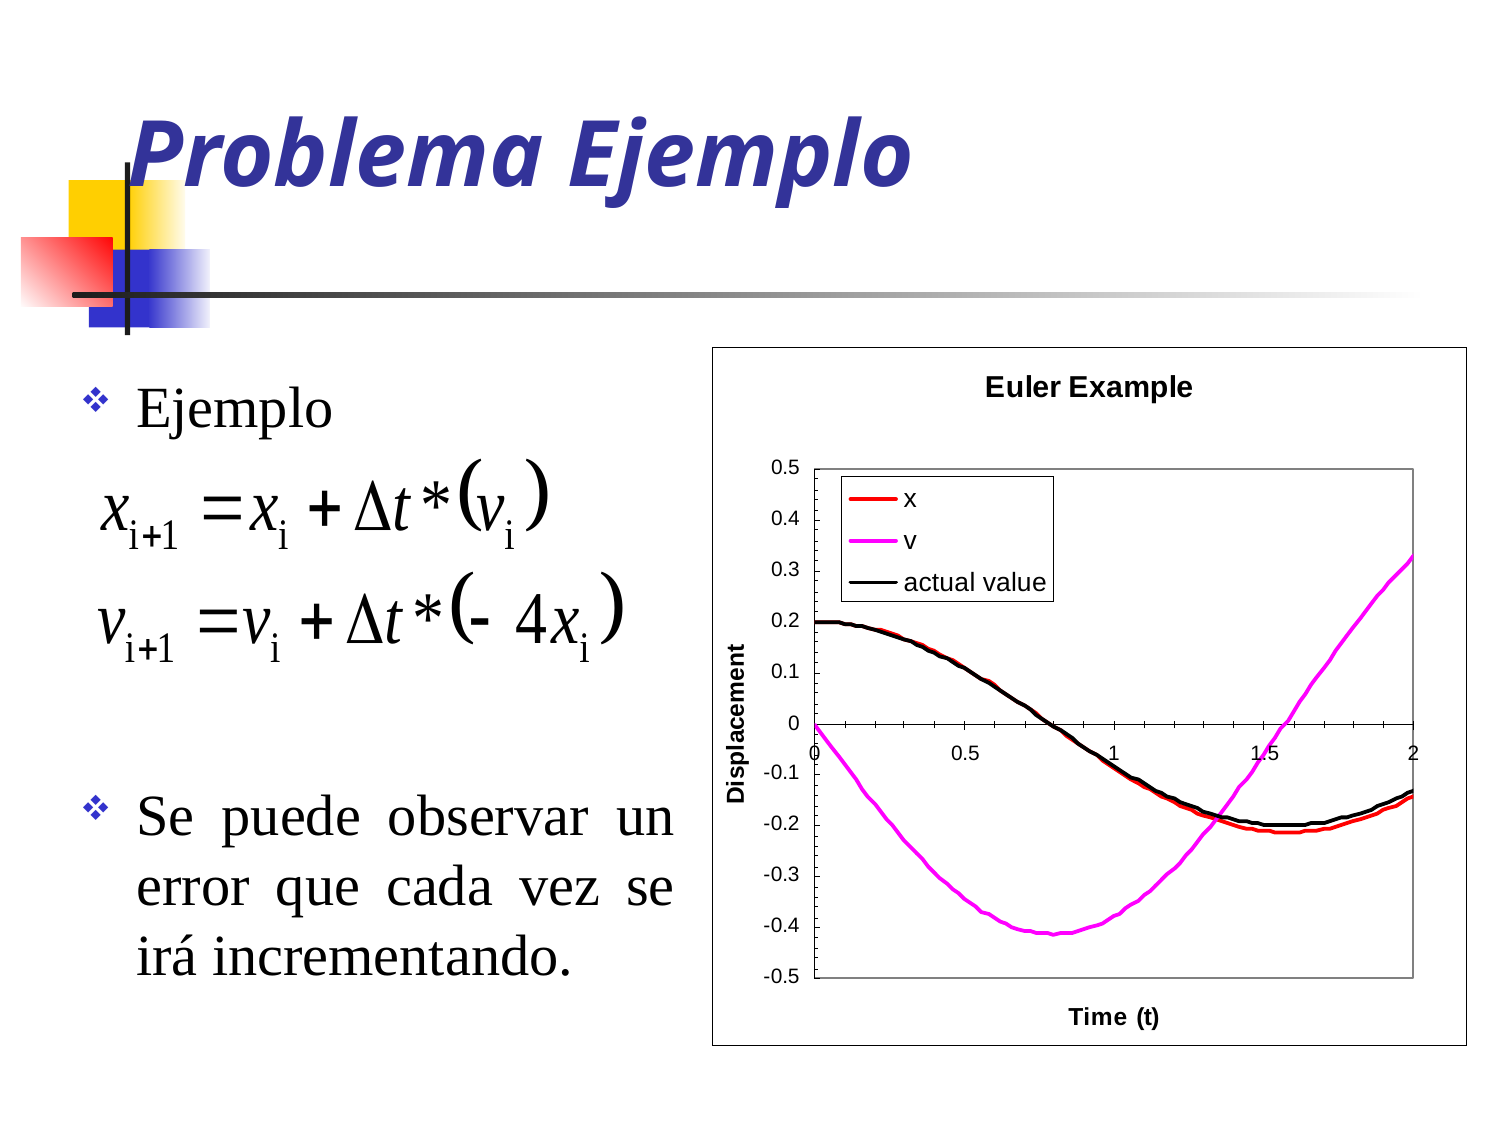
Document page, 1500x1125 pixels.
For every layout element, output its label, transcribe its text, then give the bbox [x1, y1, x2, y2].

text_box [702, 337, 1478, 1055]
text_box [88, 455, 627, 680]
list Ejemplo Se puede observar un error que cada vez se irá incrementando. [64, 361, 691, 1037]
title Problema Ejemplo [112, 24, 1388, 213]
